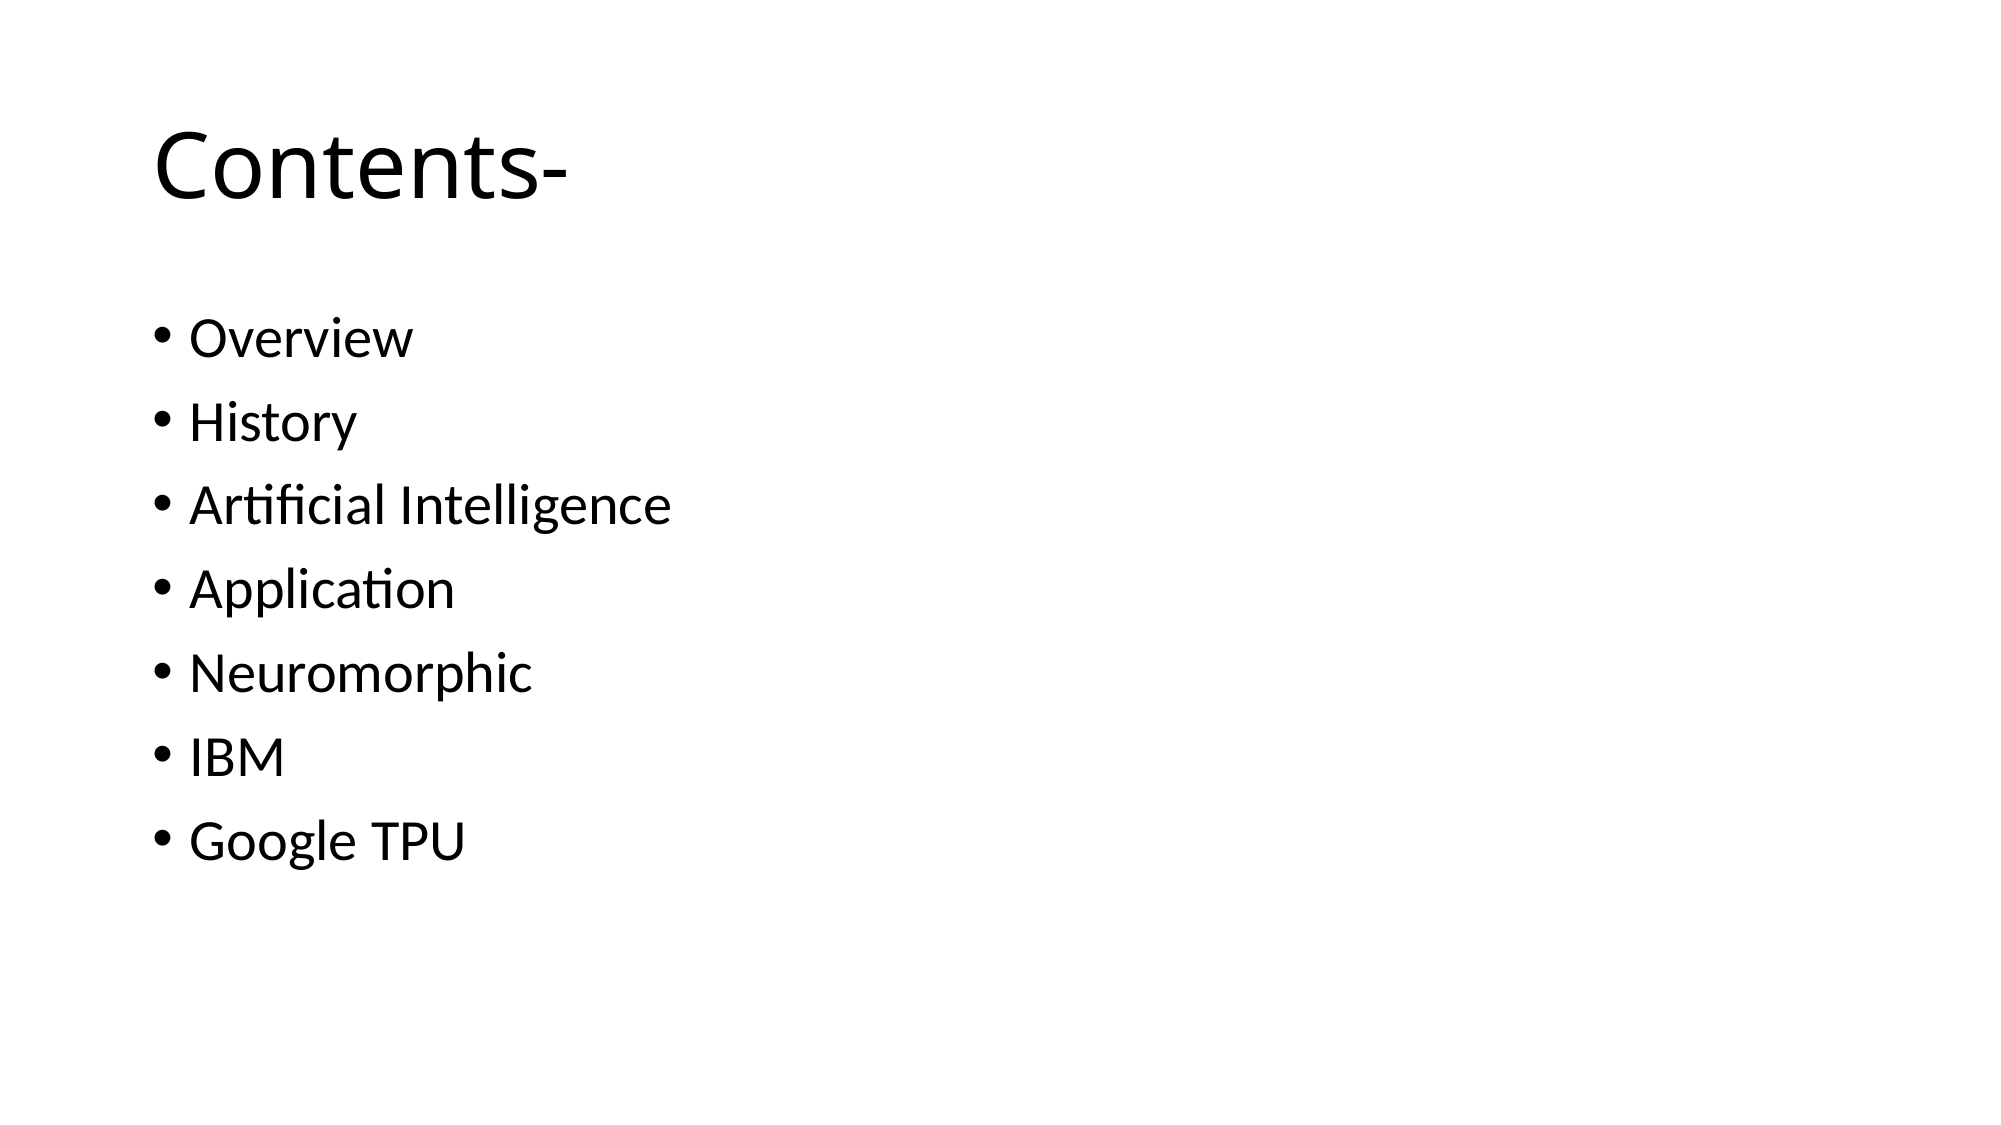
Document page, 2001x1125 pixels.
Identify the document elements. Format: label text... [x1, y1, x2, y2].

title Contents- [137, 59, 1863, 278]
list Overview History Artificial Intelligence Application Neuromorphic IBM Google TPU [137, 299, 1863, 1014]
